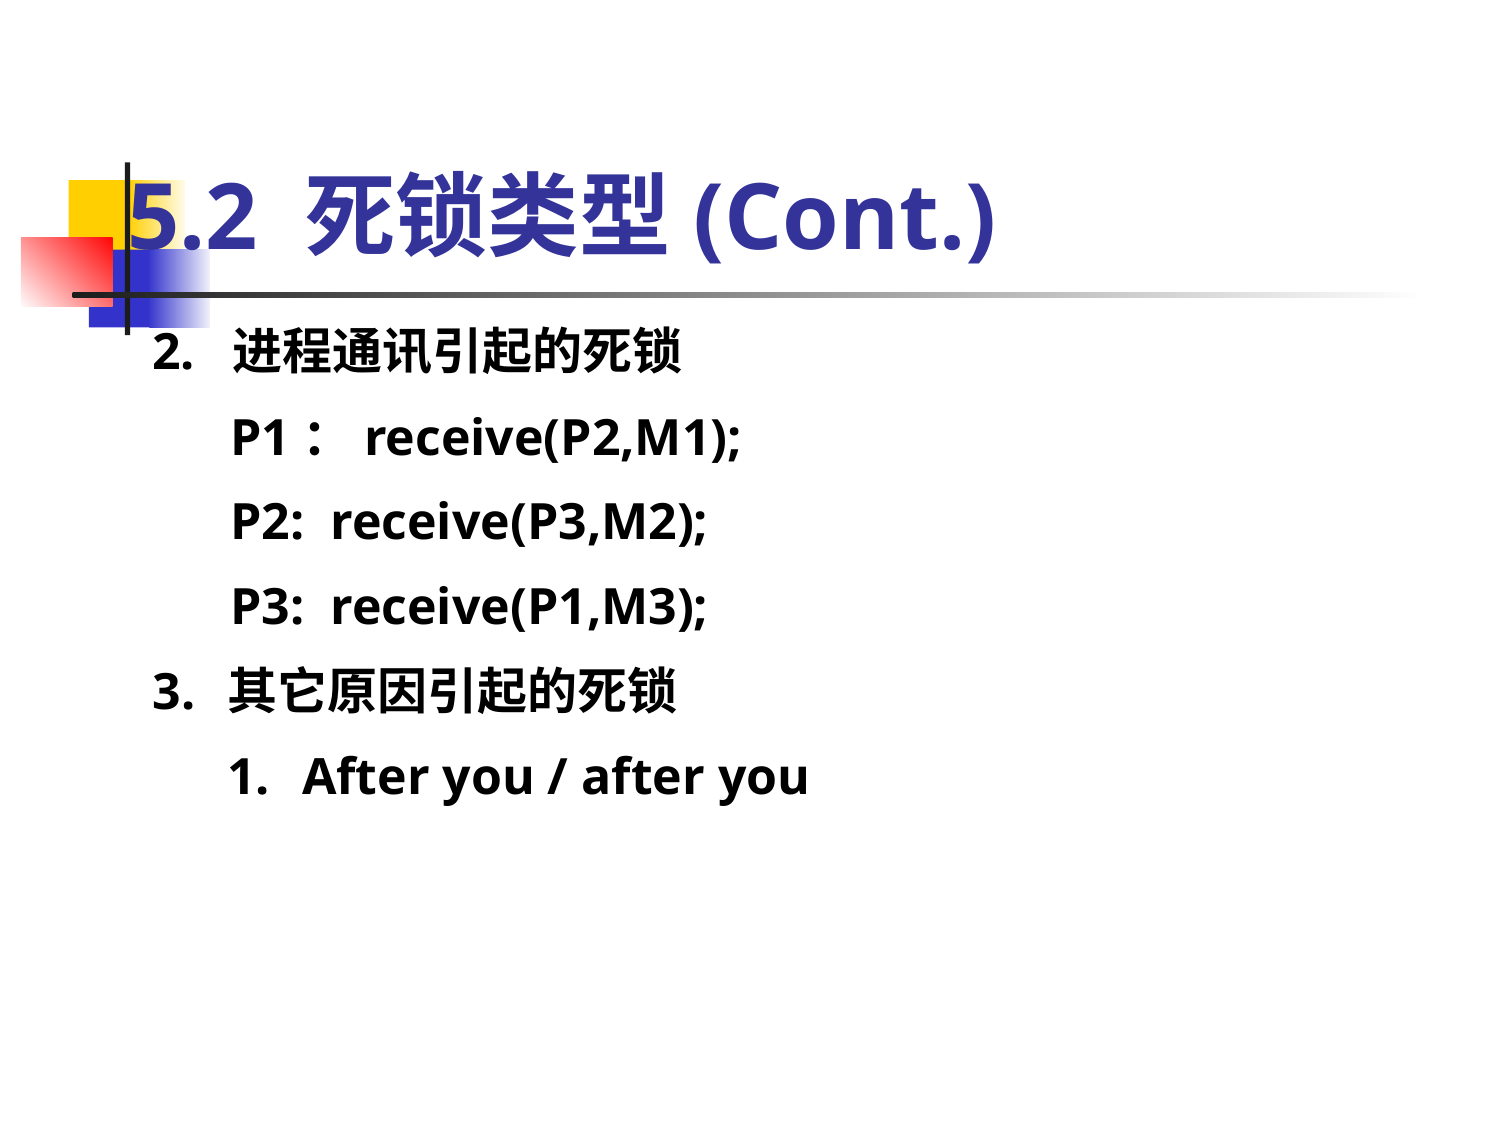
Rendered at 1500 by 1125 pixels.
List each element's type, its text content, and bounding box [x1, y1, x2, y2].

title 5.2 死锁类型(Cont.) [112, 87, 1388, 276]
text_box 2. 进程通讯引起的死锁 P1：receive(P2,M1); P2: receive(P3,M2); P3: receive(P1,M3); 其它原因引起的死锁 After you / after you [137, 312, 1388, 983]
